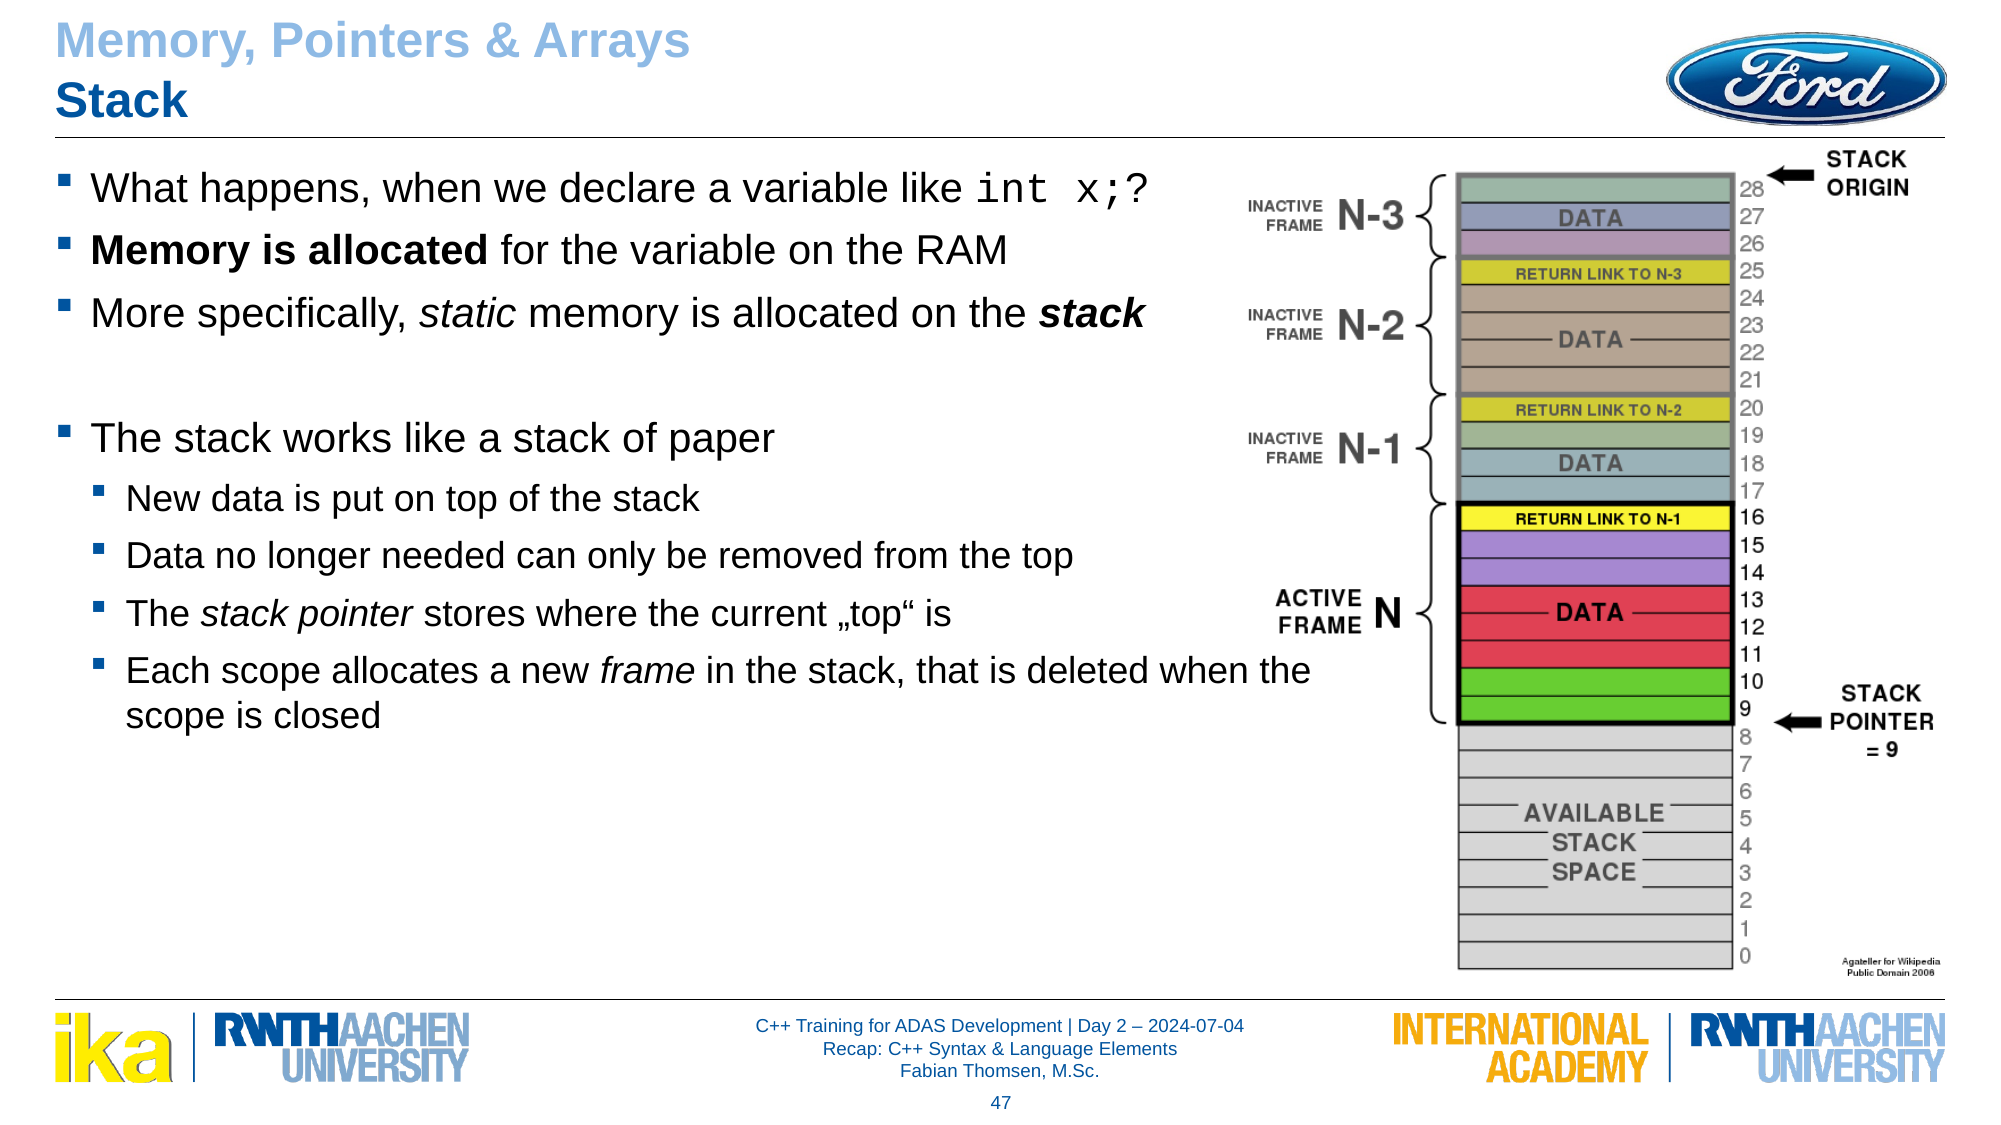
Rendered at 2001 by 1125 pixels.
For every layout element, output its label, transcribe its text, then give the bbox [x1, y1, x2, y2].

list What happens, when we declare a variable like int x;? Memory is allocated for the variable on the RAM More specifically, static memory is allocated on the stack The stack works like a stack of paper New data is put on top of the stack Data no longer needed can only be removed from the top The stack pointer stores where the current „top“ is Each scope allocates a new frame in the stack, that is deleted when the scope is closed [54, 160, 1224, 976]
list Memory, Pointers & Arrays Stack [55, 7, 1945, 129]
picture [1224, 32, 1958, 993]
slide_number 47 [962, 1082, 1040, 1122]
picture [55, 1012, 469, 1083]
picture [1394, 1012, 1945, 1083]
